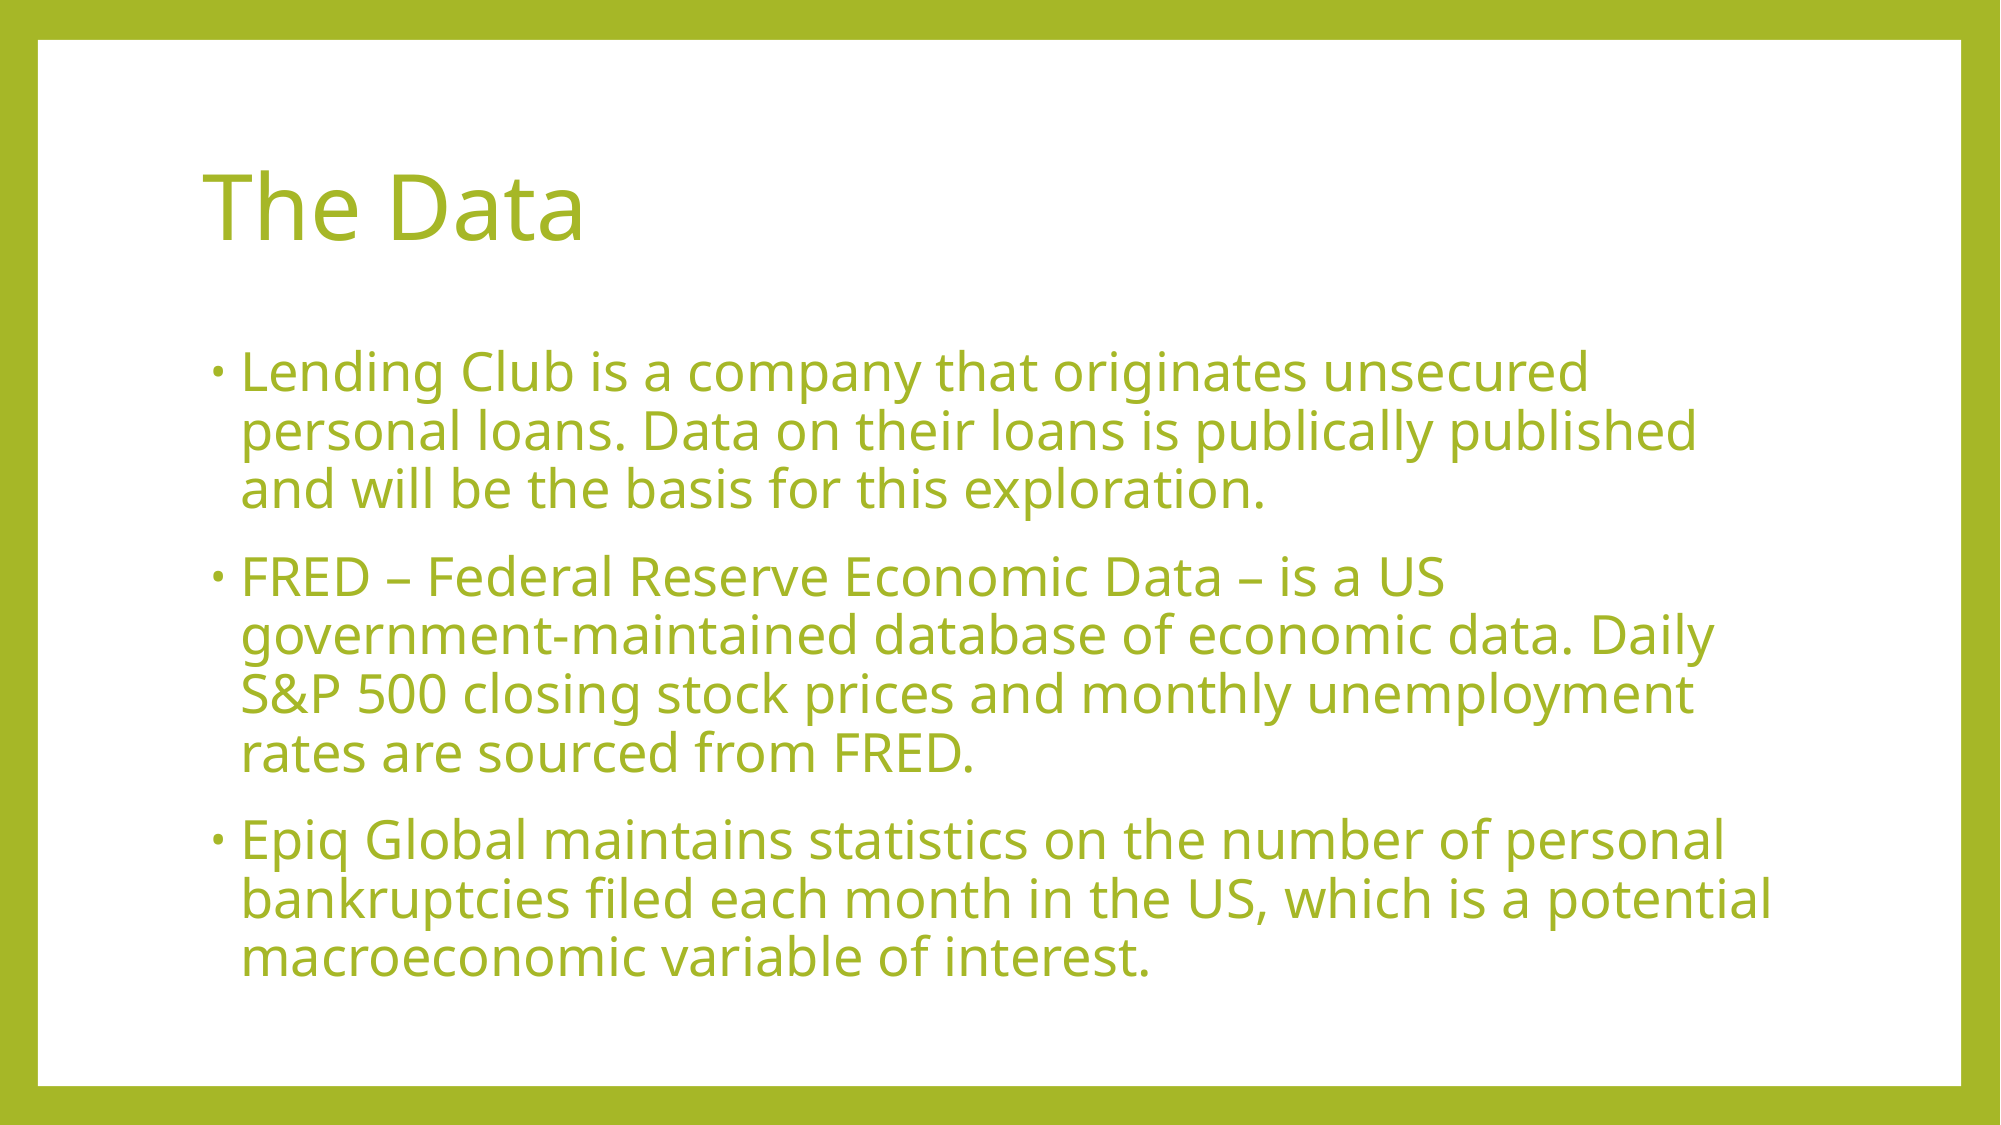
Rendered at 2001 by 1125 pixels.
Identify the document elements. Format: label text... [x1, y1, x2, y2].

list Lending Club is a company that originates unsecured personal loans. Data on their loans is publically published and will be the basis for this exploration. FRED – Federal Reserve Economic Data – is a US government-maintained database of economic data. Daily S&P 500 closing stock prices and monthly unemployment rates are sourced from FRED. Epiq Global maintains statistics on the number of personal bankruptcies filed each month in the US, which is a potential macroeconomic variable of interest. [187, 337, 1808, 1000]
title The Data [187, 99, 1808, 323]
